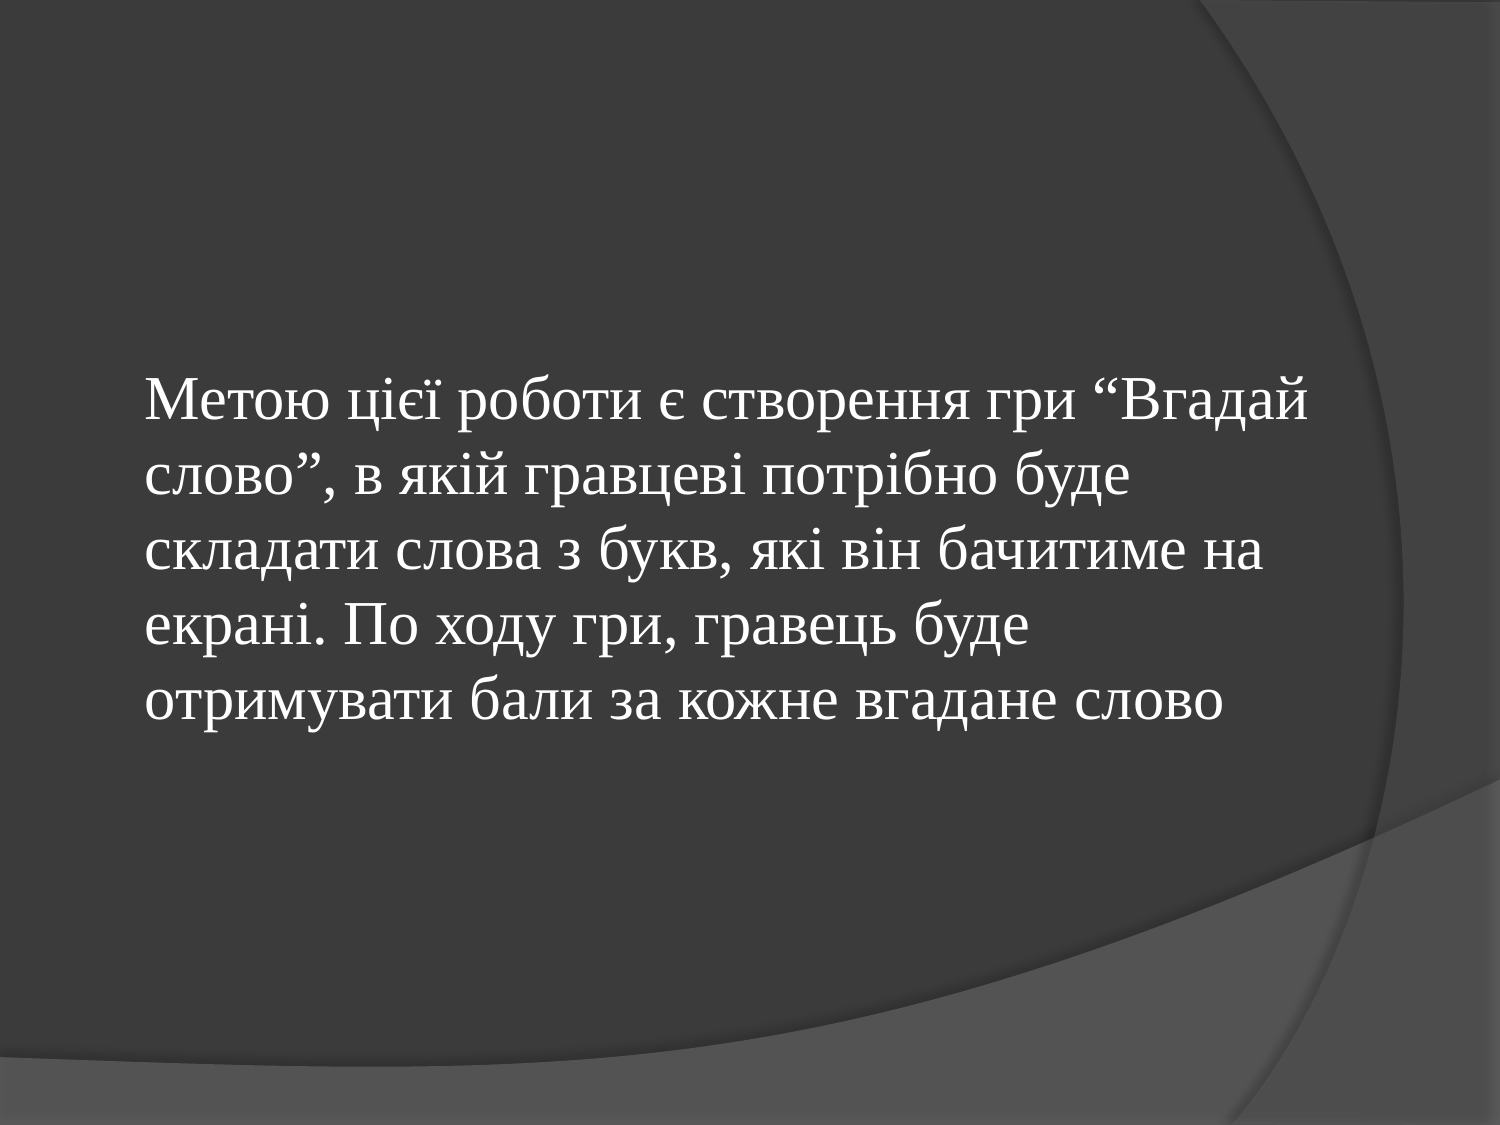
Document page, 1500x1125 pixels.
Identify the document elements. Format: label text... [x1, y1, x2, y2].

list Метою цієї роботи є створення гри “Вгадай слово”, в якій гравцеві потрібно буде складати слова з букв, які він бачитиме на екрані. По ходу гри, гравець буде отримувати бали за кожне вгадане слово [123, 349, 1349, 776]
